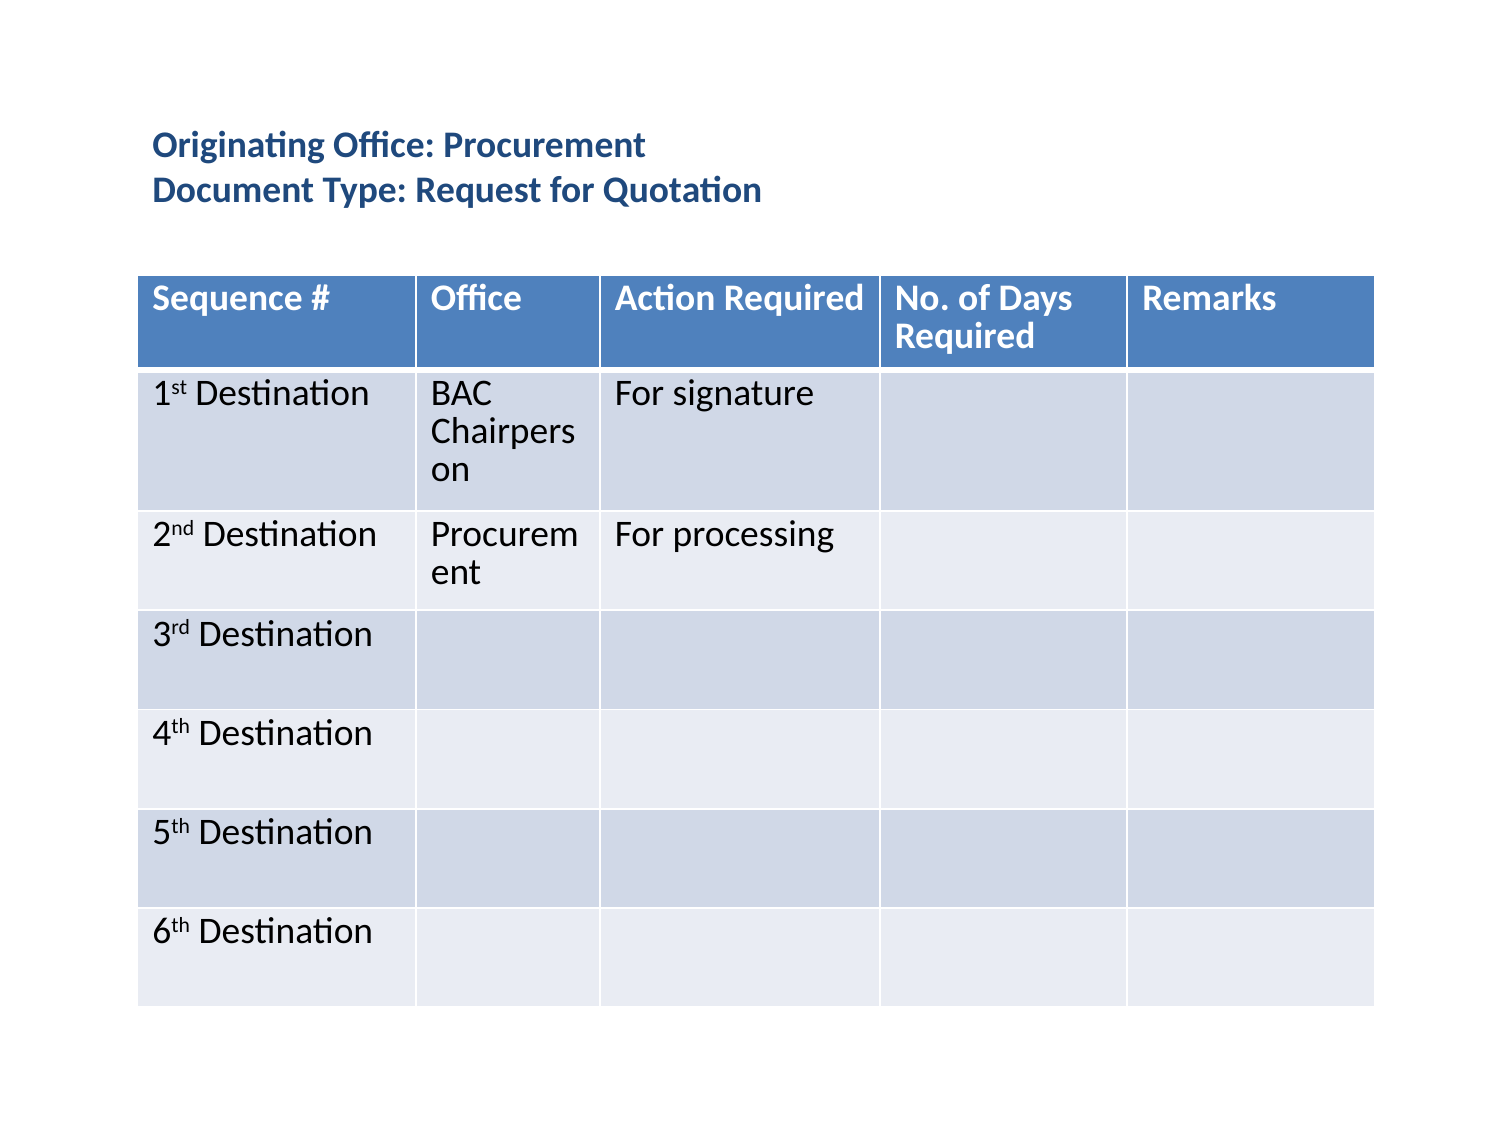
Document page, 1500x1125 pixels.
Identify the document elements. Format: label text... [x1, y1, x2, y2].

table_cell [417, 909, 599, 1006]
table_cell 1st Destination [138, 373, 415, 510]
table_cell [601, 710, 879, 808]
table_cell [881, 512, 1126, 609]
table_cell [601, 909, 879, 1006]
table_cell [1128, 810, 1374, 907]
table_header Action Required [601, 276, 879, 367]
table_cell [881, 710, 1126, 808]
table_cell [1128, 710, 1374, 808]
table_cell [881, 909, 1126, 1006]
table_cell Procurement [417, 512, 599, 609]
table_cell For processing [601, 512, 879, 609]
table_cell 4th Destination [138, 710, 415, 808]
table_cell 2nd Destination [138, 512, 415, 609]
text_box Originating Office: Procurement Document Type: Request for Quotation [137, 112, 1375, 218]
table_cell [417, 611, 599, 709]
table_cell [417, 810, 599, 907]
table_cell [881, 373, 1126, 510]
table_cell [1128, 909, 1374, 1006]
table_cell [601, 611, 879, 709]
table_header Sequence # [138, 276, 415, 367]
table_cell [1128, 512, 1374, 609]
table_header Remarks [1128, 276, 1374, 367]
table_cell 6th Destination [138, 909, 415, 1006]
table_cell [1128, 611, 1374, 709]
table_cell [881, 810, 1126, 907]
table_header Office [417, 276, 599, 367]
table_cell [601, 810, 879, 907]
table_cell [417, 710, 599, 808]
table_cell For signature [601, 373, 879, 510]
table_cell 3rd Destination [138, 611, 415, 709]
table_header No. of Days Required [881, 276, 1126, 367]
table_cell 5th Destination [138, 810, 415, 907]
table_cell BAC Chairperson [417, 373, 599, 510]
table_cell [881, 611, 1126, 709]
table_cell [1128, 373, 1374, 510]
